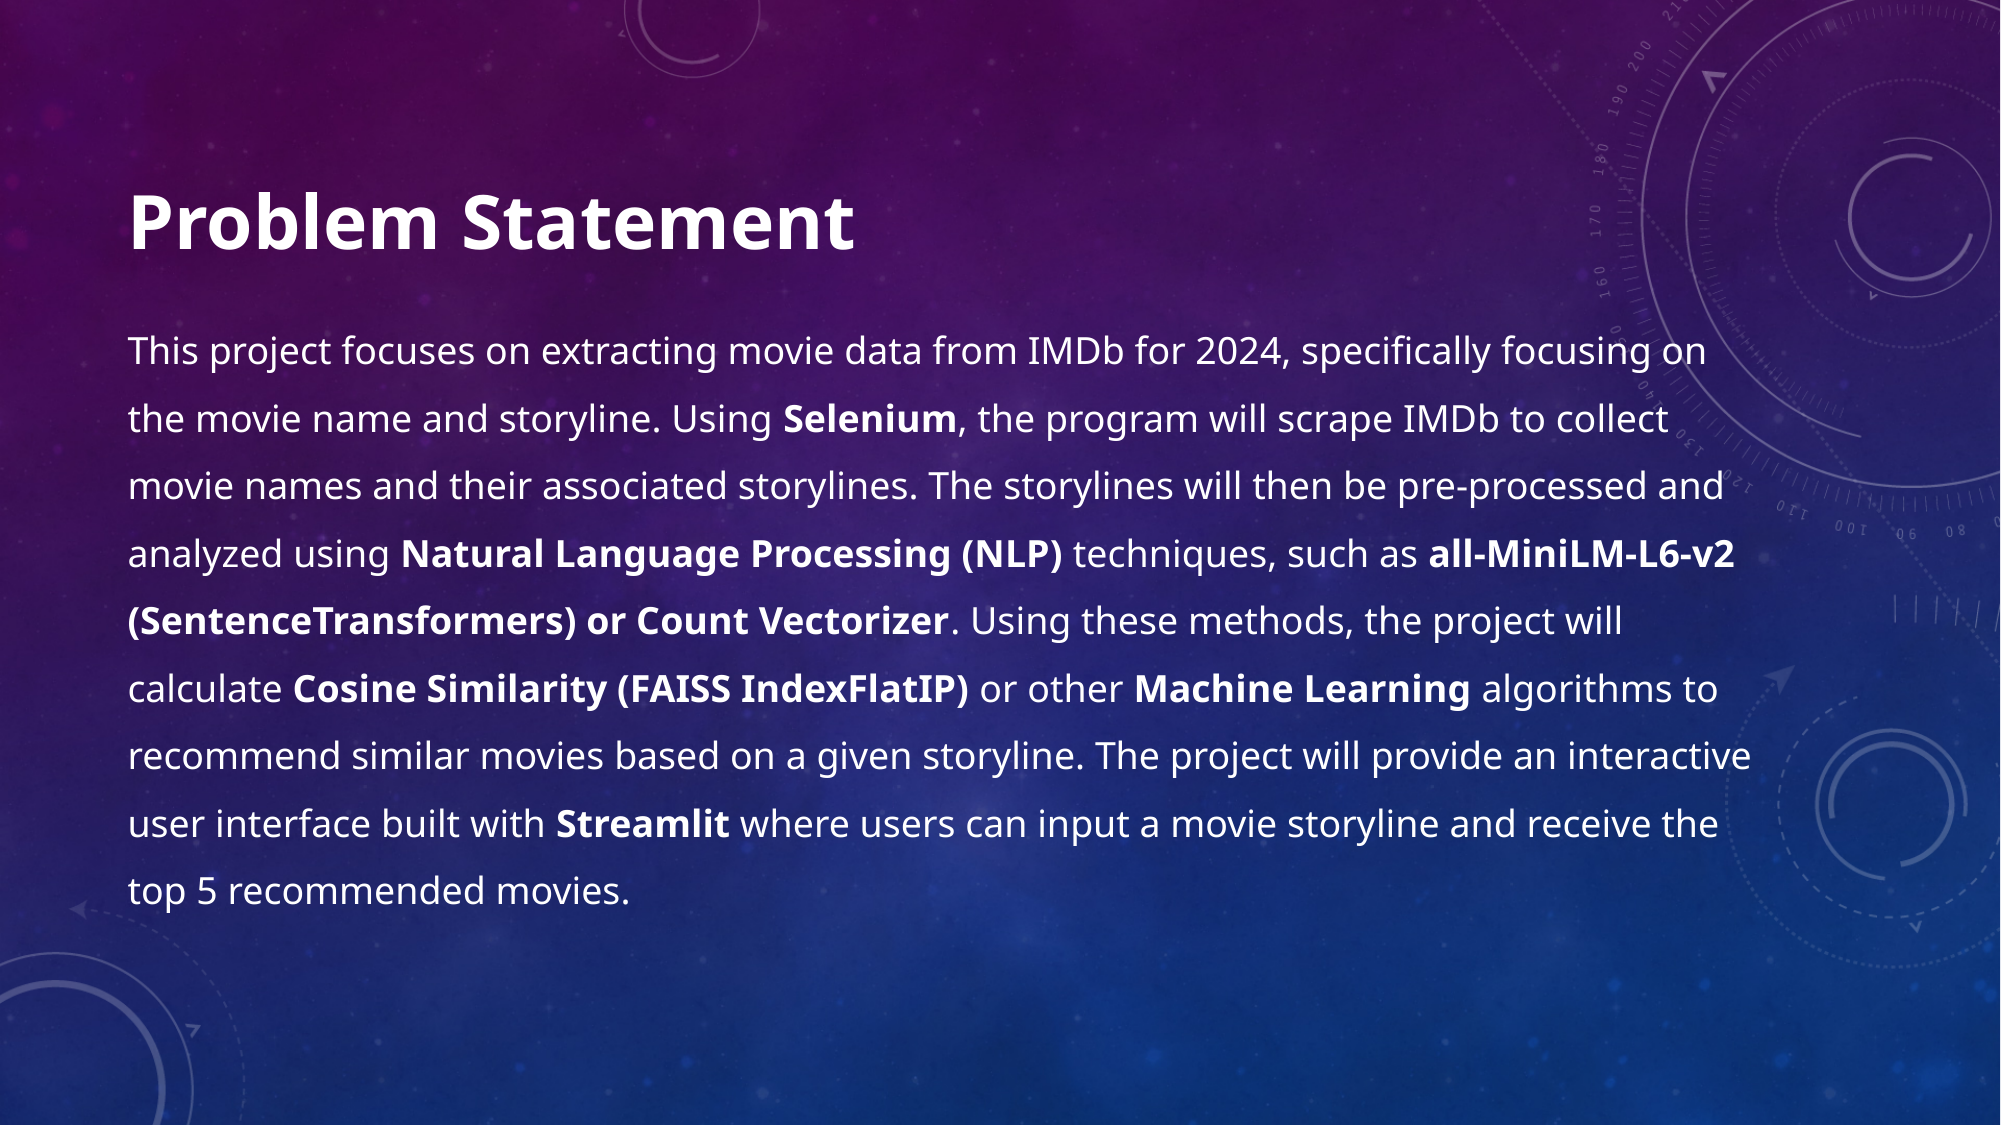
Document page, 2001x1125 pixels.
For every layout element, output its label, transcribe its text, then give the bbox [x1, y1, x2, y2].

list This project focuses on extracting movie data from IMDb for 2024, specifically focusing on the movie name and storyline. Using Selenium, the program will scrape IMDb to collect movie names and their associated storylines. The storylines will then be pre-processed and analyzed using Natural Language Processing (NLP) techniques, such as all-MiniLM-L6-v2 (SentenceTransformers) or Count Vectorizer. Using these methods, the project will calculate Cosine Similarity (FAISS IndexFlatIP) or other Machine Learning algorithms to recommend similar movies based on a given storyline. The project will provide an interactive user interface built with Streamlit where users can input a movie storyline and receive the top 5 recommended movies. [112, 292, 1775, 924]
picture [0, 0, 2001, 1125]
title Problem Statement [112, 99, 1775, 292]
